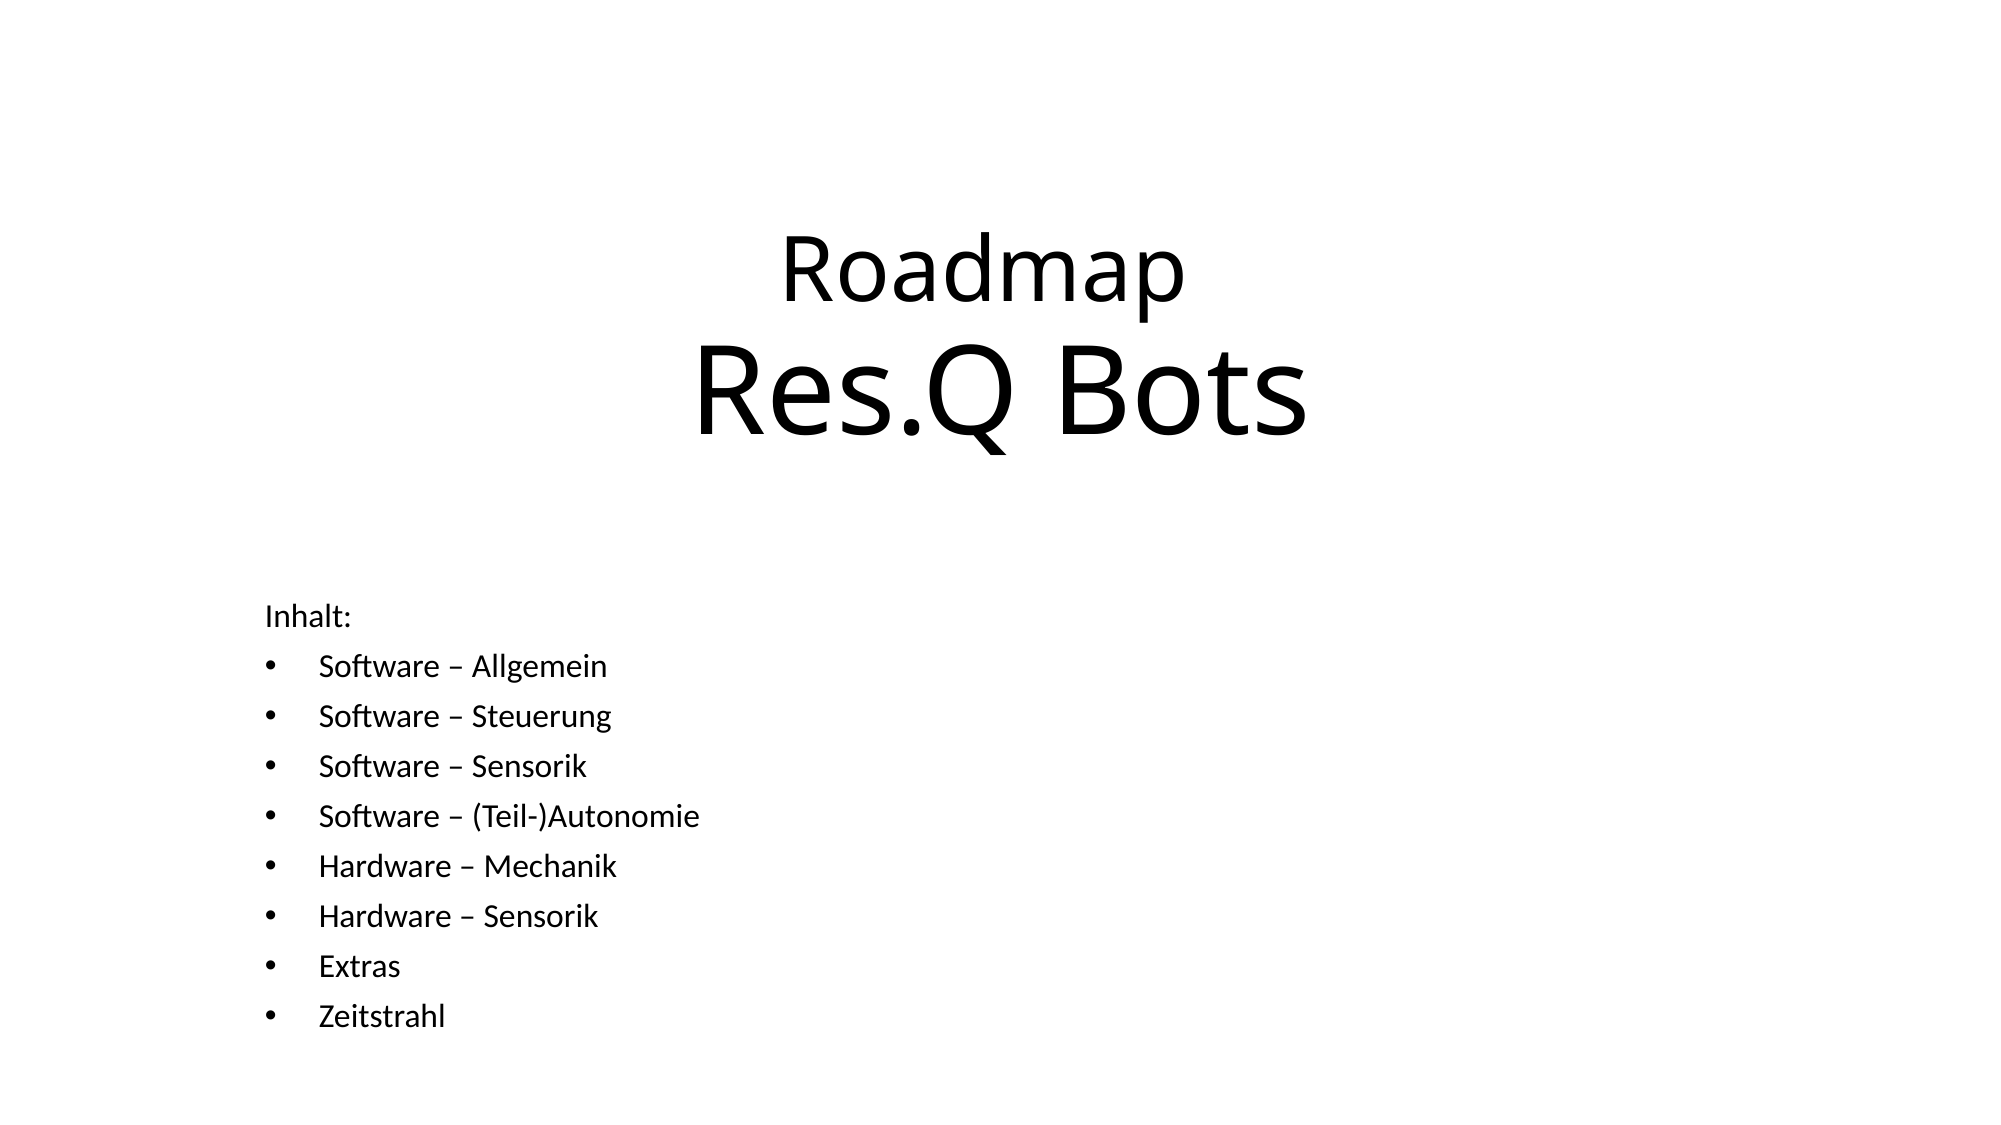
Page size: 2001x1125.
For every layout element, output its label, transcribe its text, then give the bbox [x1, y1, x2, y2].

title Roadmap Res.Q Bots [249, 184, 1750, 469]
subtitle Inhalt: Software – Allgemein Software – Steuerung Software – Sensorik Software – (Teil-)Autonomie Hardware – Mechanik Hardware – Sensorik Extras Zeitstrahl [249, 590, 1750, 1049]
